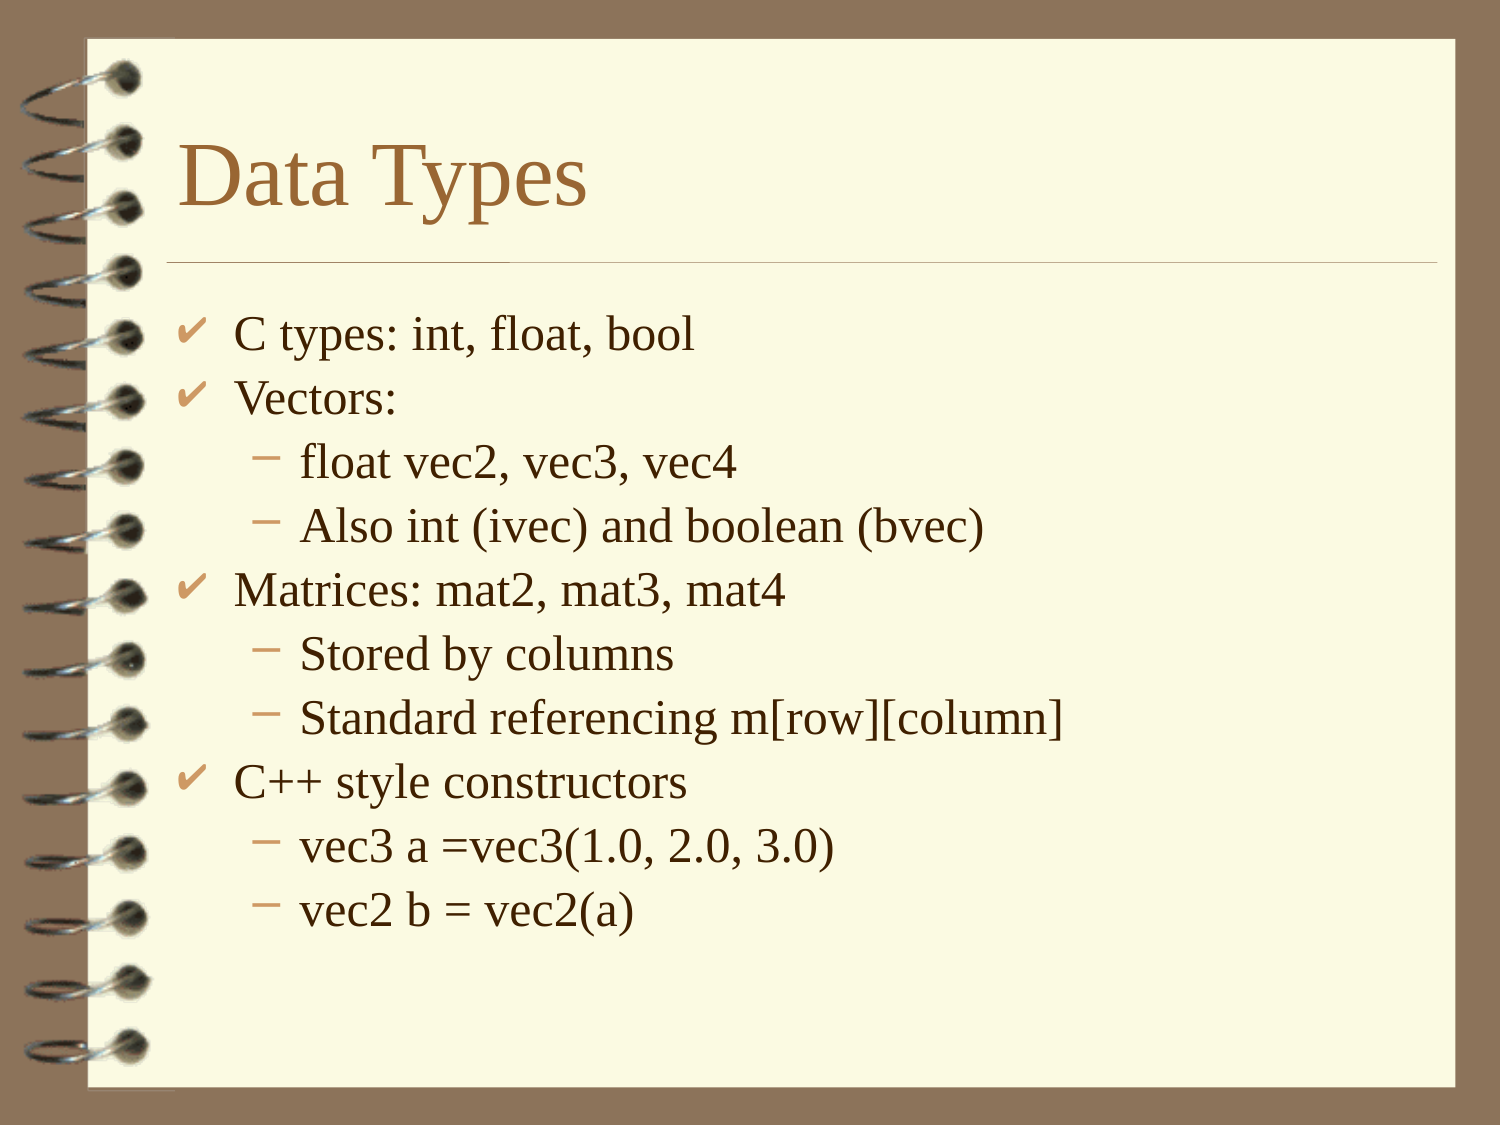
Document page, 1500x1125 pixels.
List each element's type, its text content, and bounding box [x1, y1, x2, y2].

list C types: int, float, bool Vectors: float vec2, vec3, vec4 Also int (ivec) and boolean (bvec) Matrices: mat2, mat3, mat4 Stored by columns Standard referencing m[row][column] C++ style constructors vec3 a =vec3(1.0, 2.0, 3.0) vec2 b = vec2(a) [162, 299, 1438, 975]
title Data Types [162, 75, 1438, 263]
picture [0, 0, 175, 1125]
